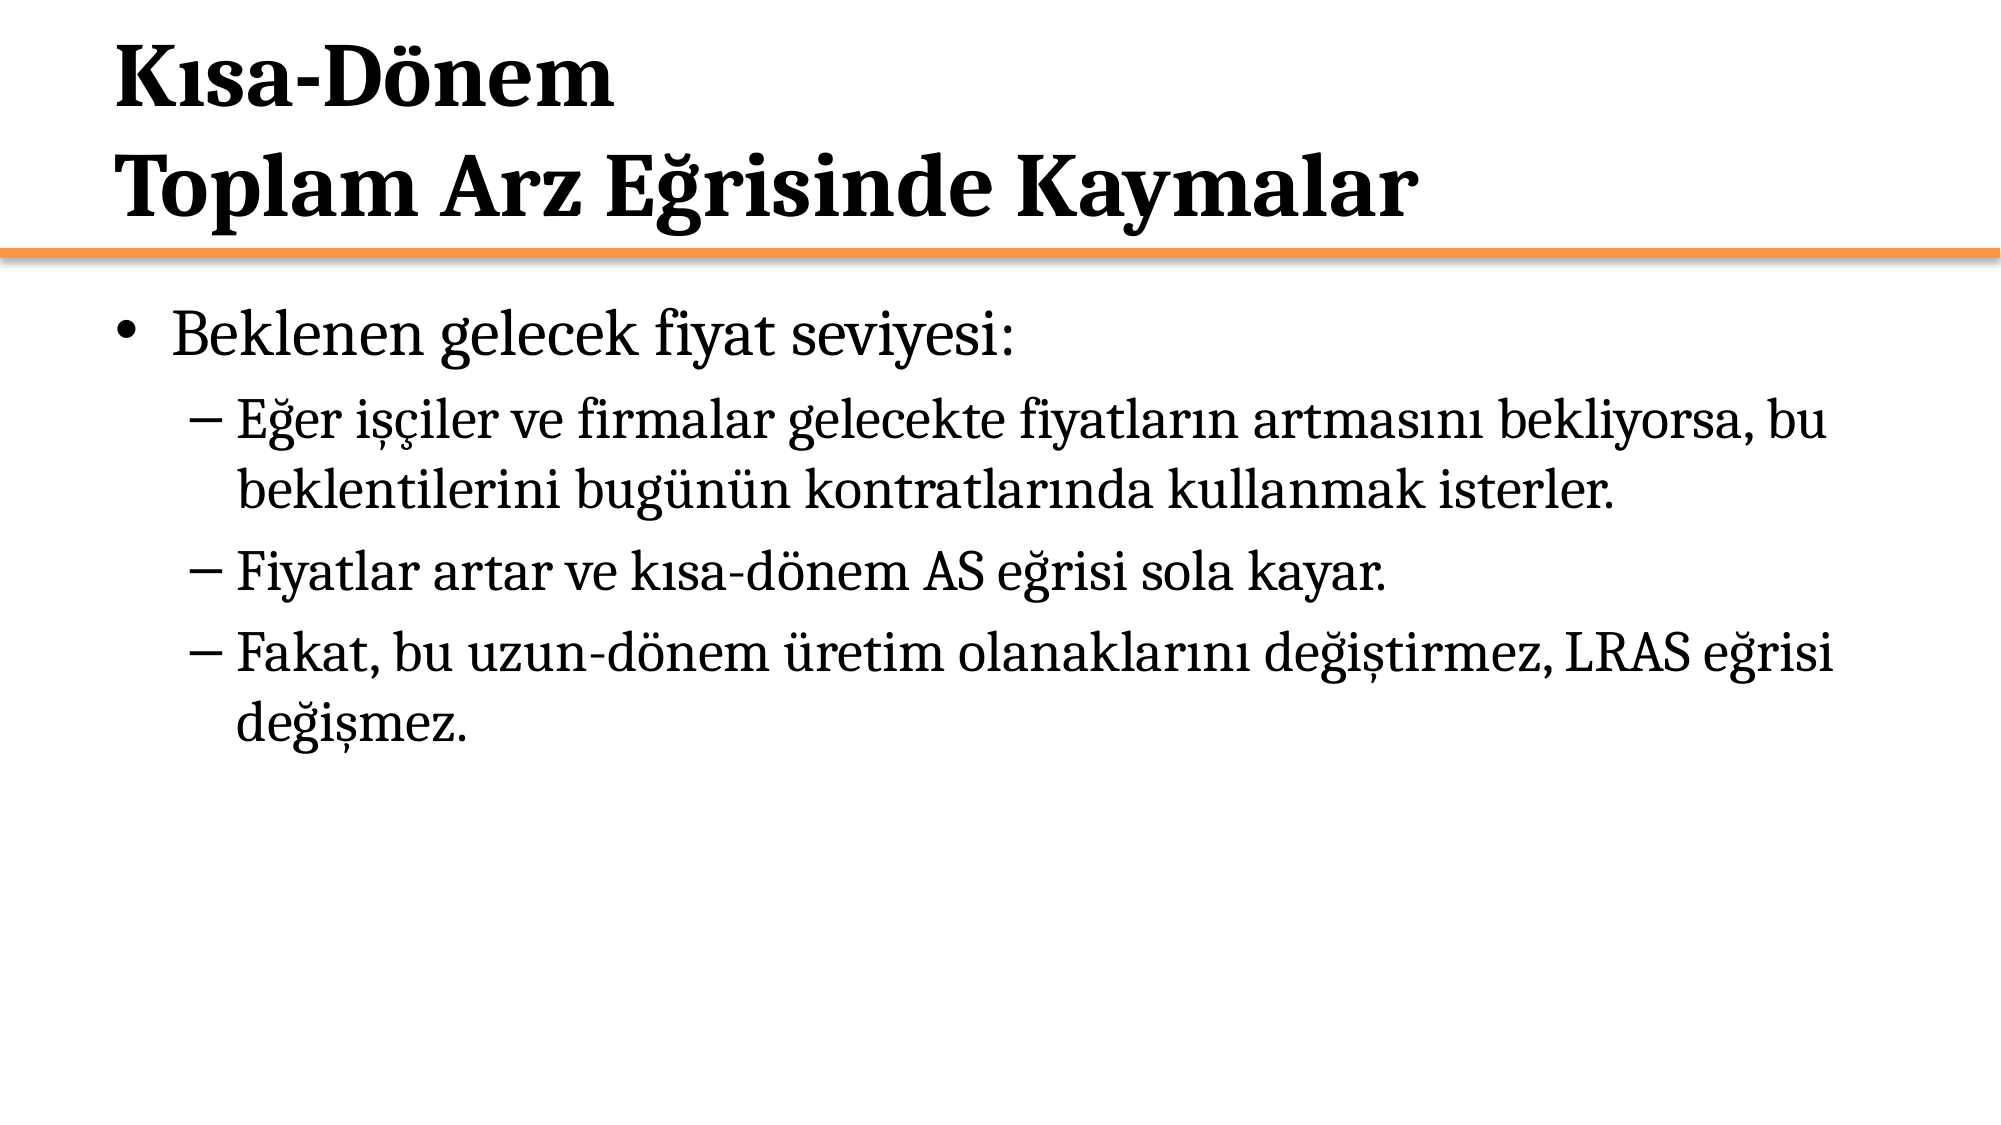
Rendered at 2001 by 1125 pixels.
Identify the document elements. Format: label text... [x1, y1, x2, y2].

list Beklenen gelecek fiyat seviyesi: Eğer işçiler ve firmalar gelecekte fiyatların artmasını bekliyorsa, bu beklentilerini bugünün kontratlarında kullanmak isterler. Fiyatlar artar ve kısa-dönem AS eğrisi sola kayar. Fakat, bu uzun-dönem üretim olanaklarını değiştirmez, LRAS eğrisi değişmez. [99, 280, 1900, 1085]
title Kısa-Dönem Toplam Arz Eğrisinde Kaymalar [99, 0, 2000, 251]
